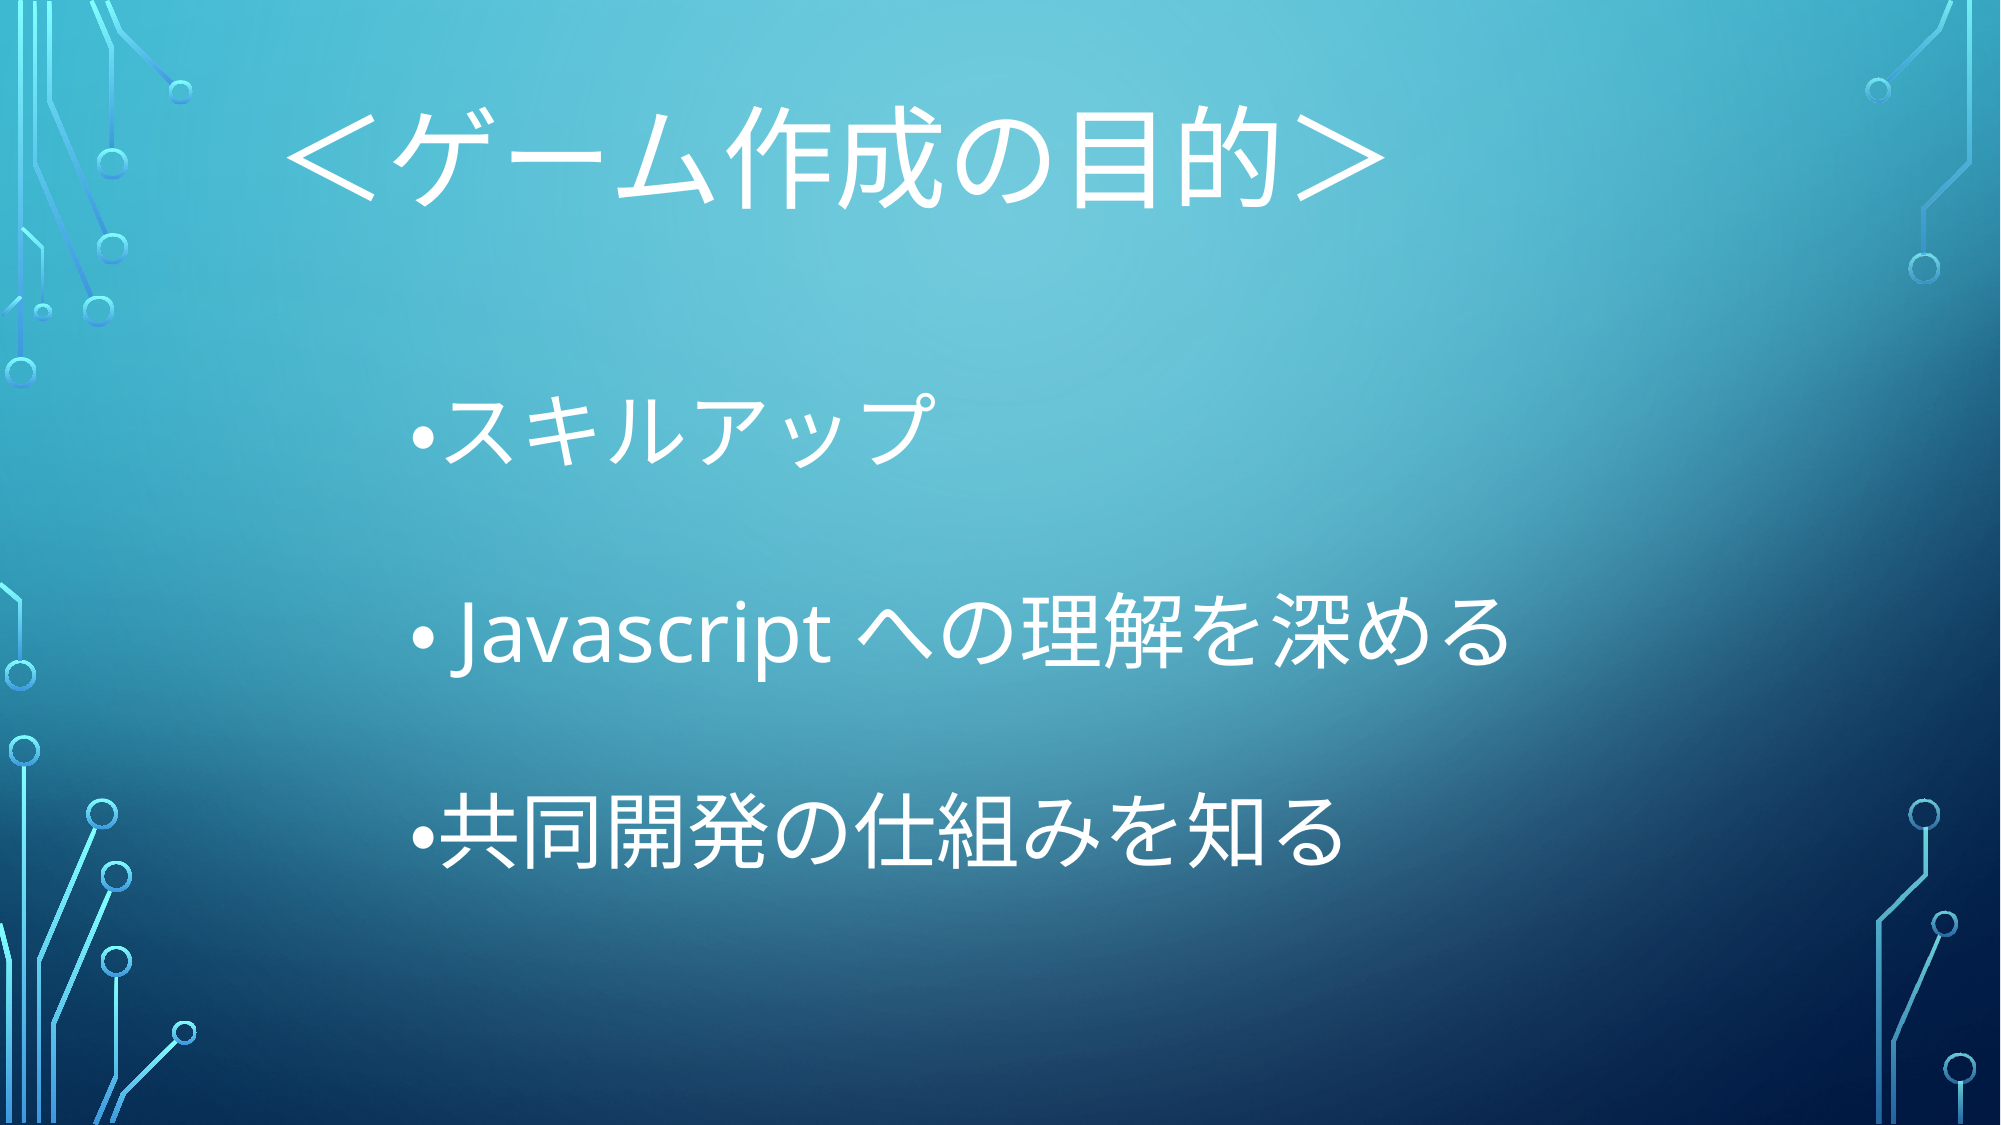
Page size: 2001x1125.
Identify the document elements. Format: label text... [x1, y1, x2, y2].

text_box ＜ゲーム作成の目的＞ [260, 80, 1500, 231]
text_box ・スキルアップ ・Javascriptへの理解を深める ・共同開発の仕組みを知る [394, 371, 1634, 887]
